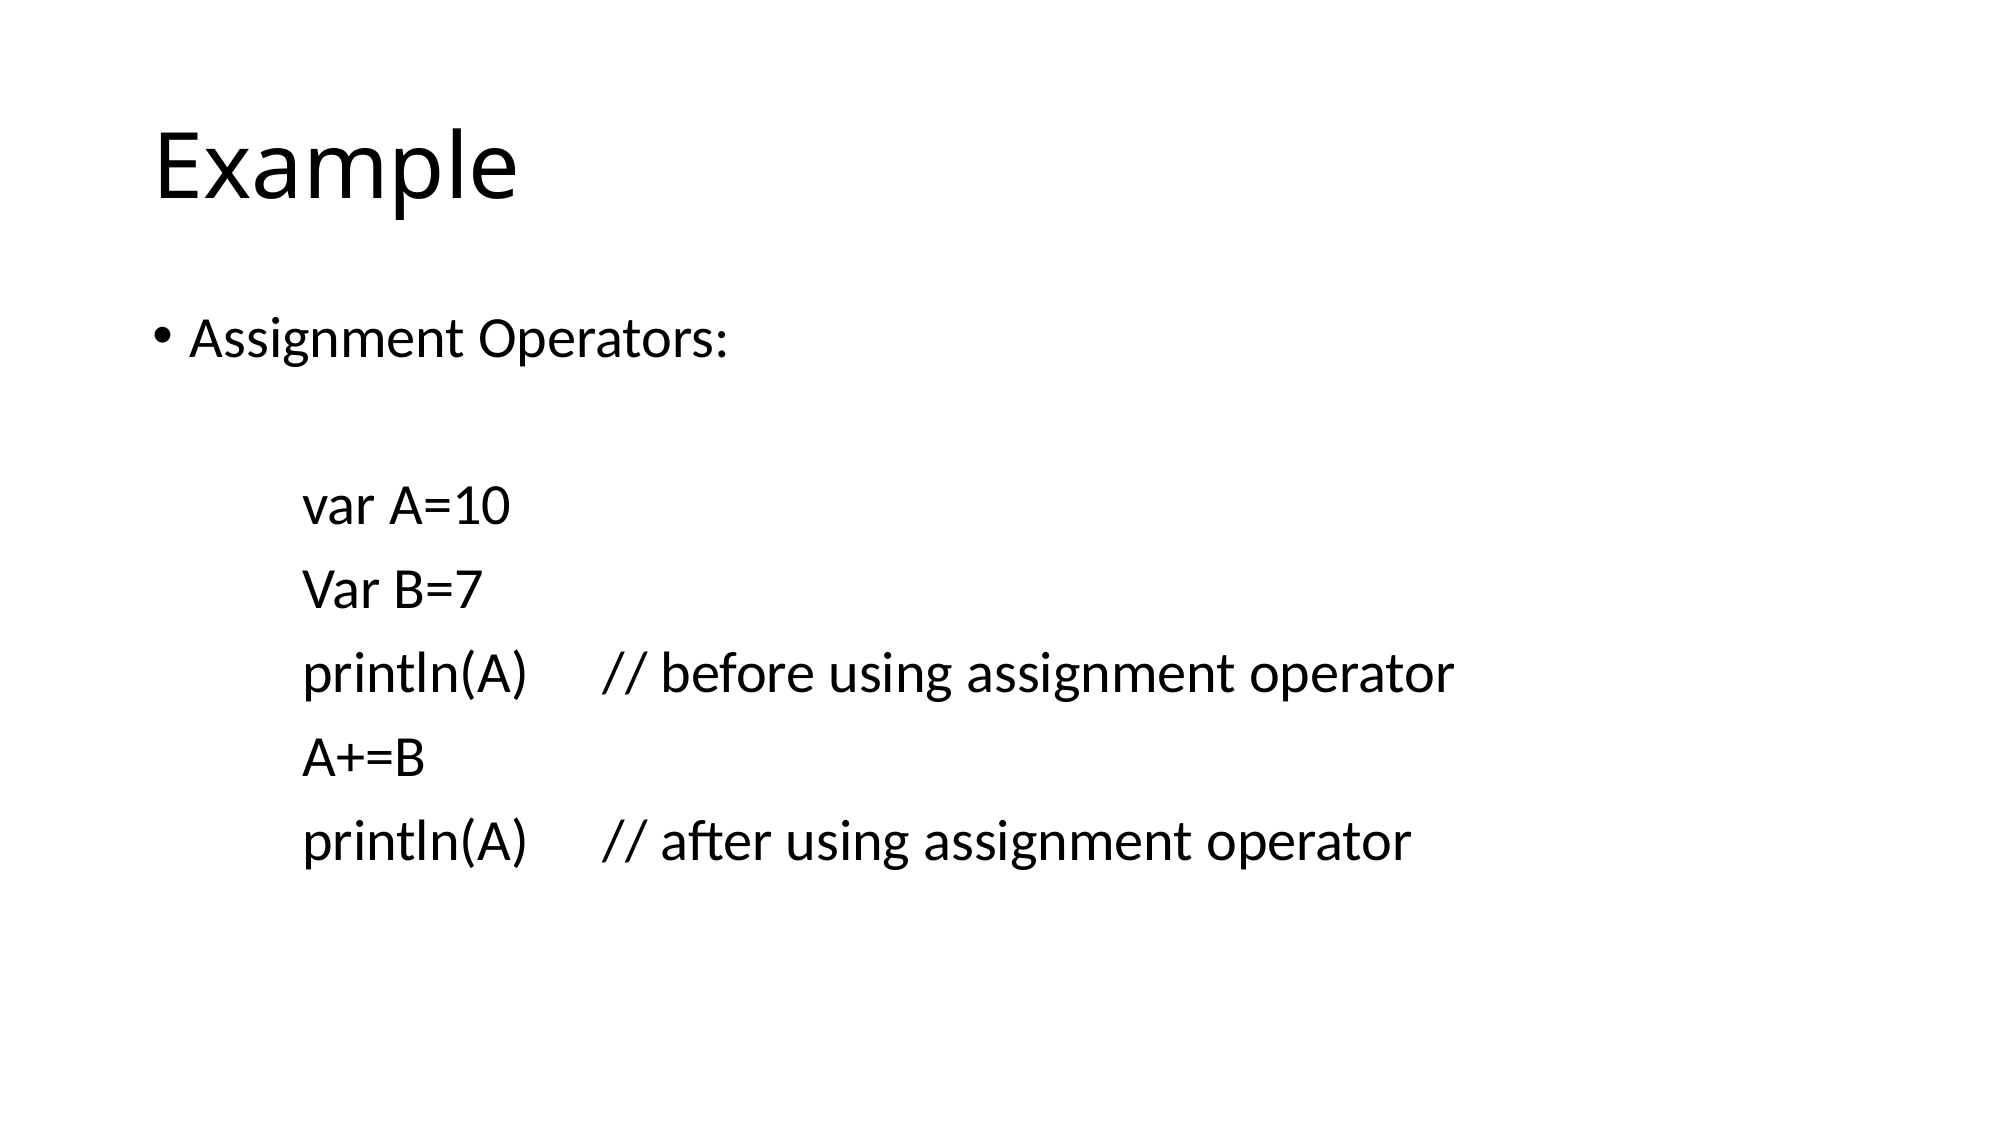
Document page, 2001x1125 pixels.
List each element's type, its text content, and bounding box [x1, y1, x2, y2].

title Example [137, 59, 1863, 278]
list Assignment Operators: var A=10 Var B=7 println(A) // before using assignment operator A+=B println(A) // after using assignment operator [137, 299, 1863, 1014]
